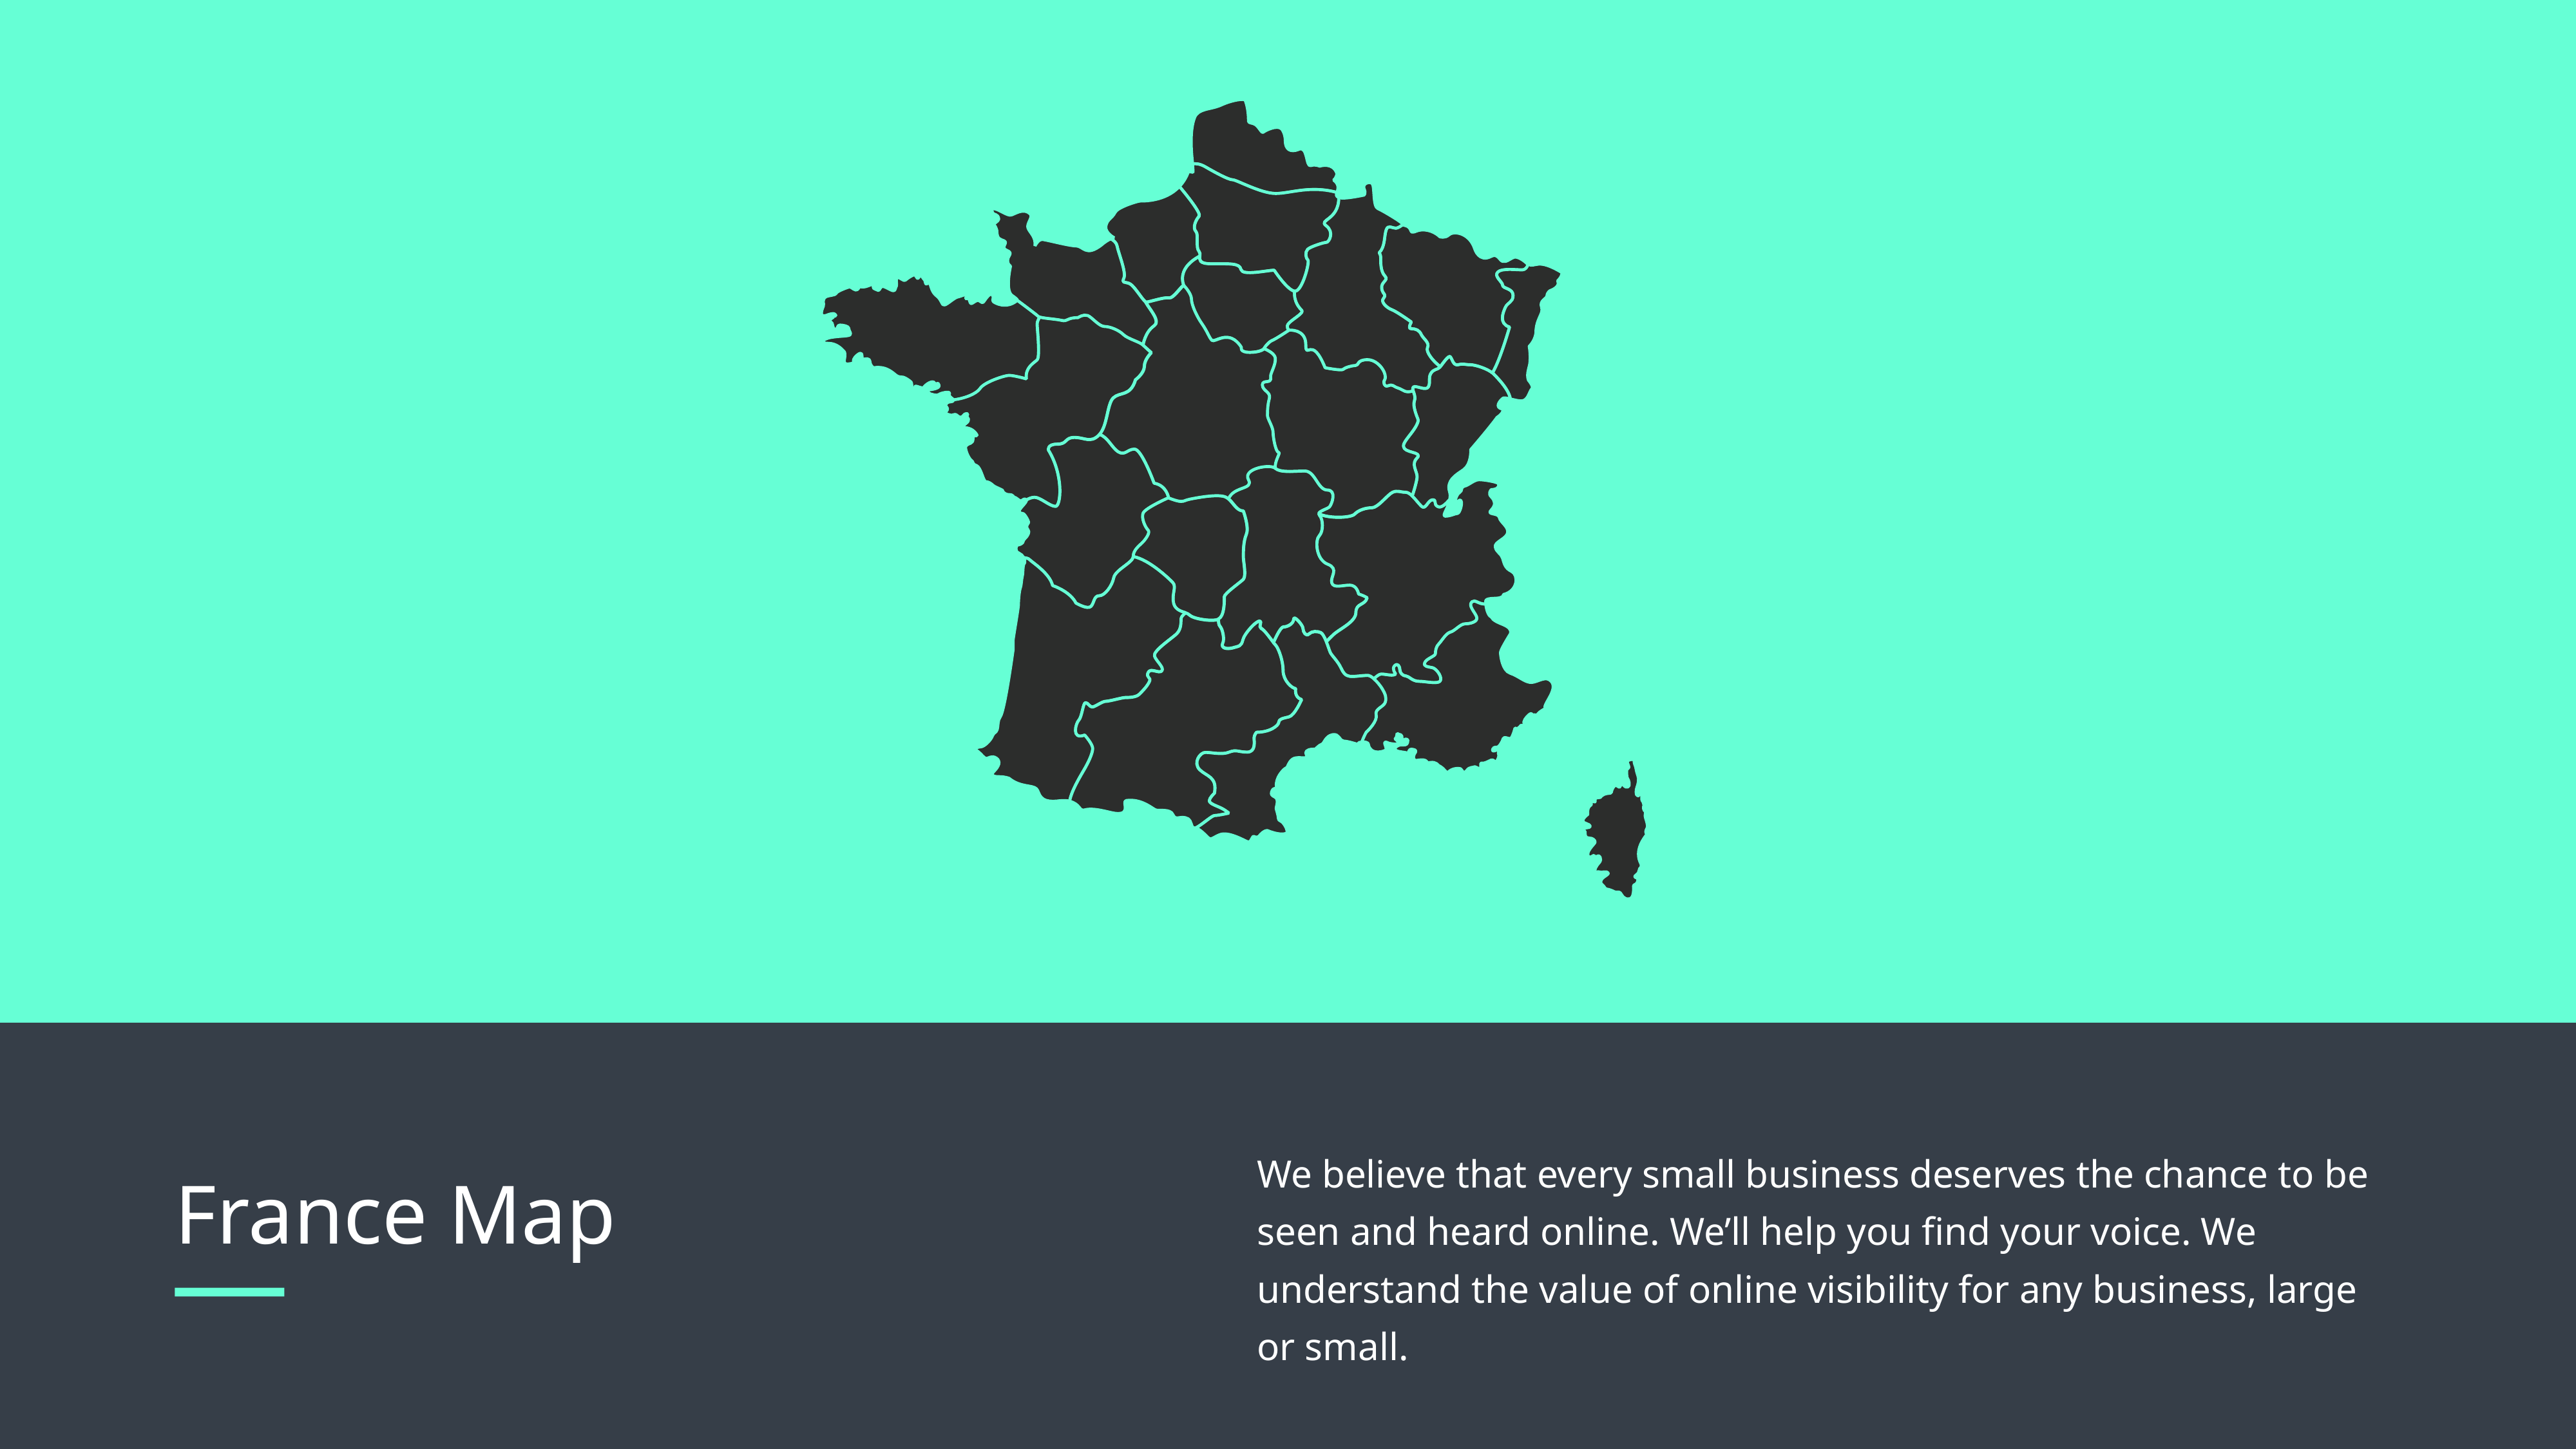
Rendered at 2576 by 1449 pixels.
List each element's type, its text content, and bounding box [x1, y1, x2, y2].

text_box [819, 98, 1648, 900]
text_box We believe that every small business deserves the chance to be seen and heard online. We’ll help you find your voice. We understand the value of online visibility for any business, large or small. [1234, 1126, 2410, 1380]
text_box [0, 0, 2576, 1023]
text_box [166, 1159, 1042, 1297]
